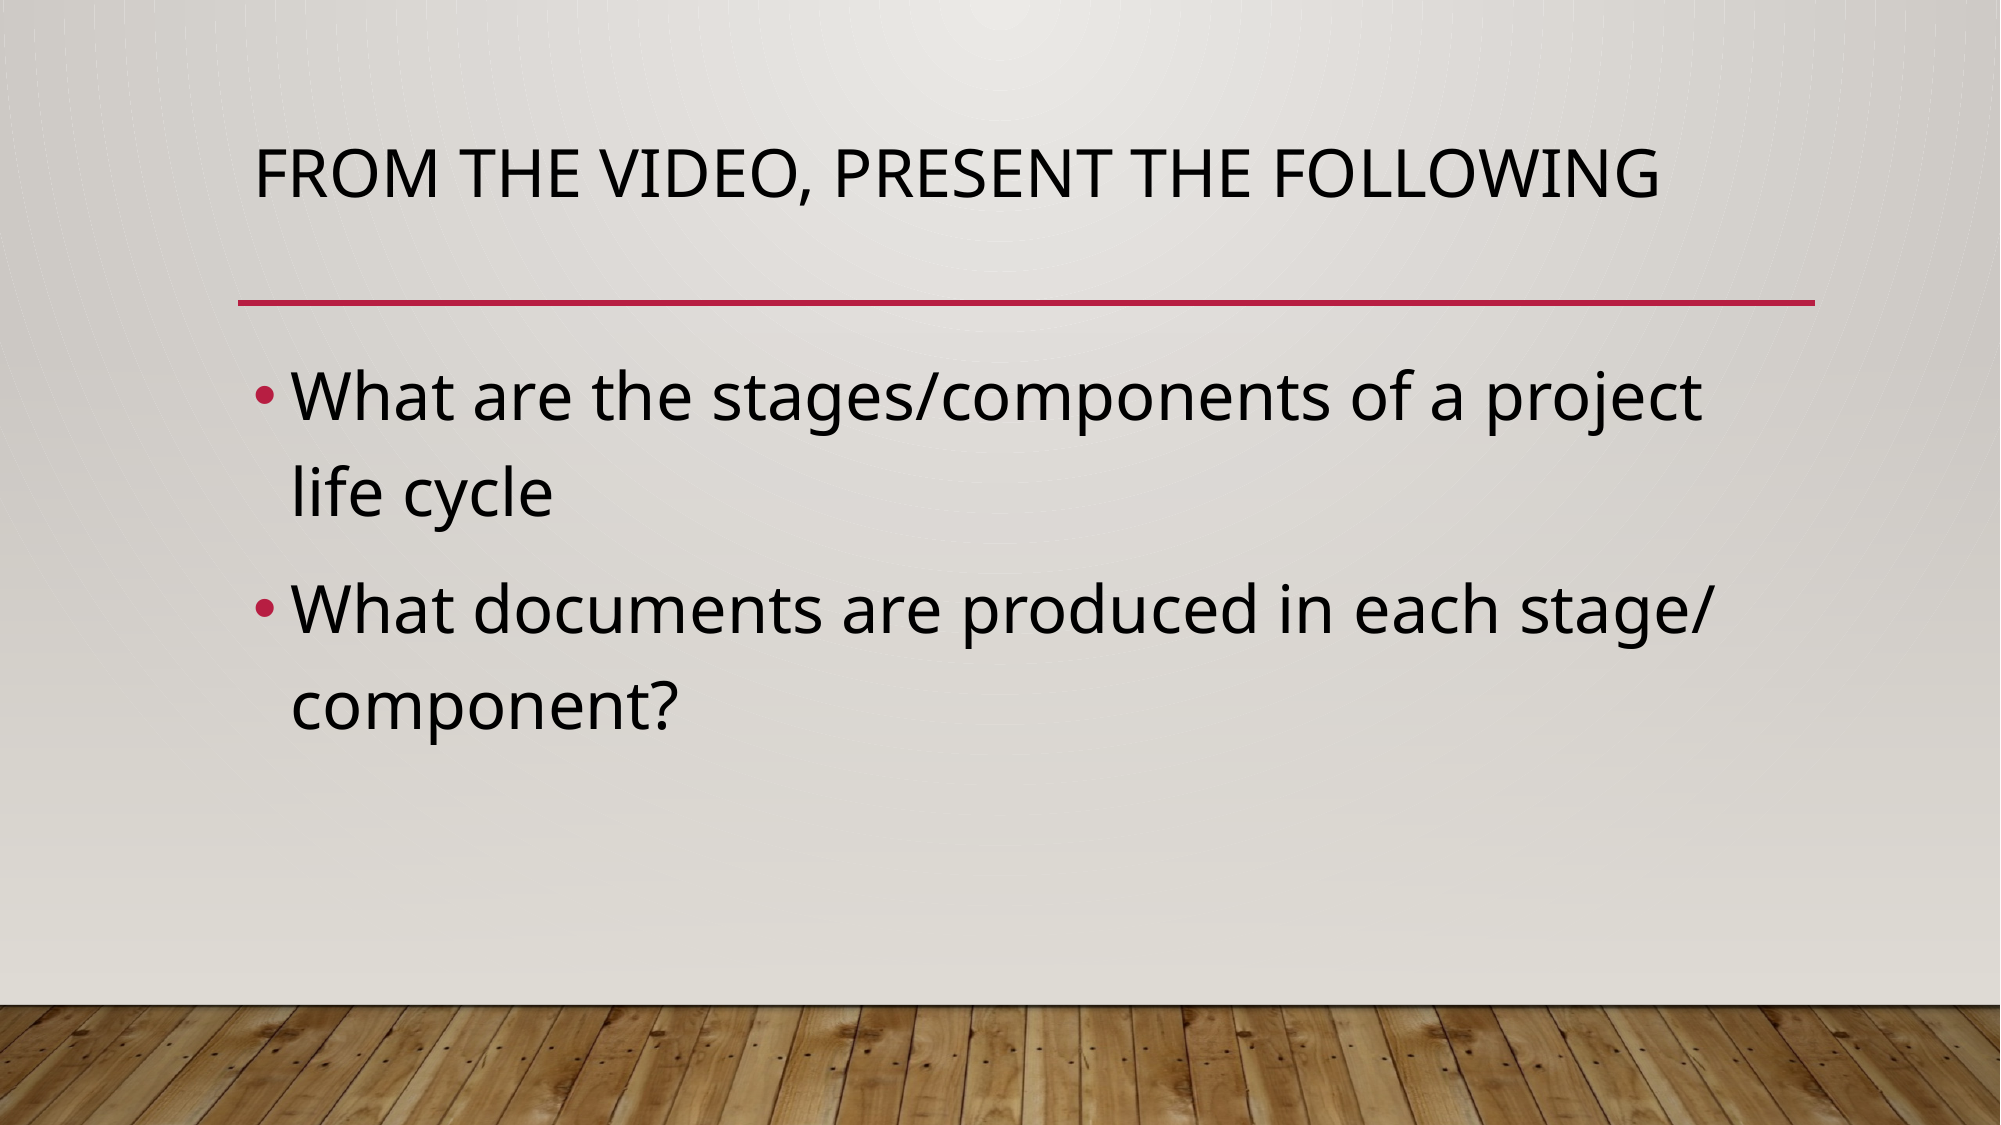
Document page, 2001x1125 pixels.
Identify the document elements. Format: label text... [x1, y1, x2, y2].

list What are the stages/components of a project life cycle What documents are produced in each stage/ component? [238, 330, 1814, 897]
title FROM THE VIDEO, PRESENT THE FOLLOWING [238, 131, 1814, 305]
picture [0, 1005, 2000, 1125]
